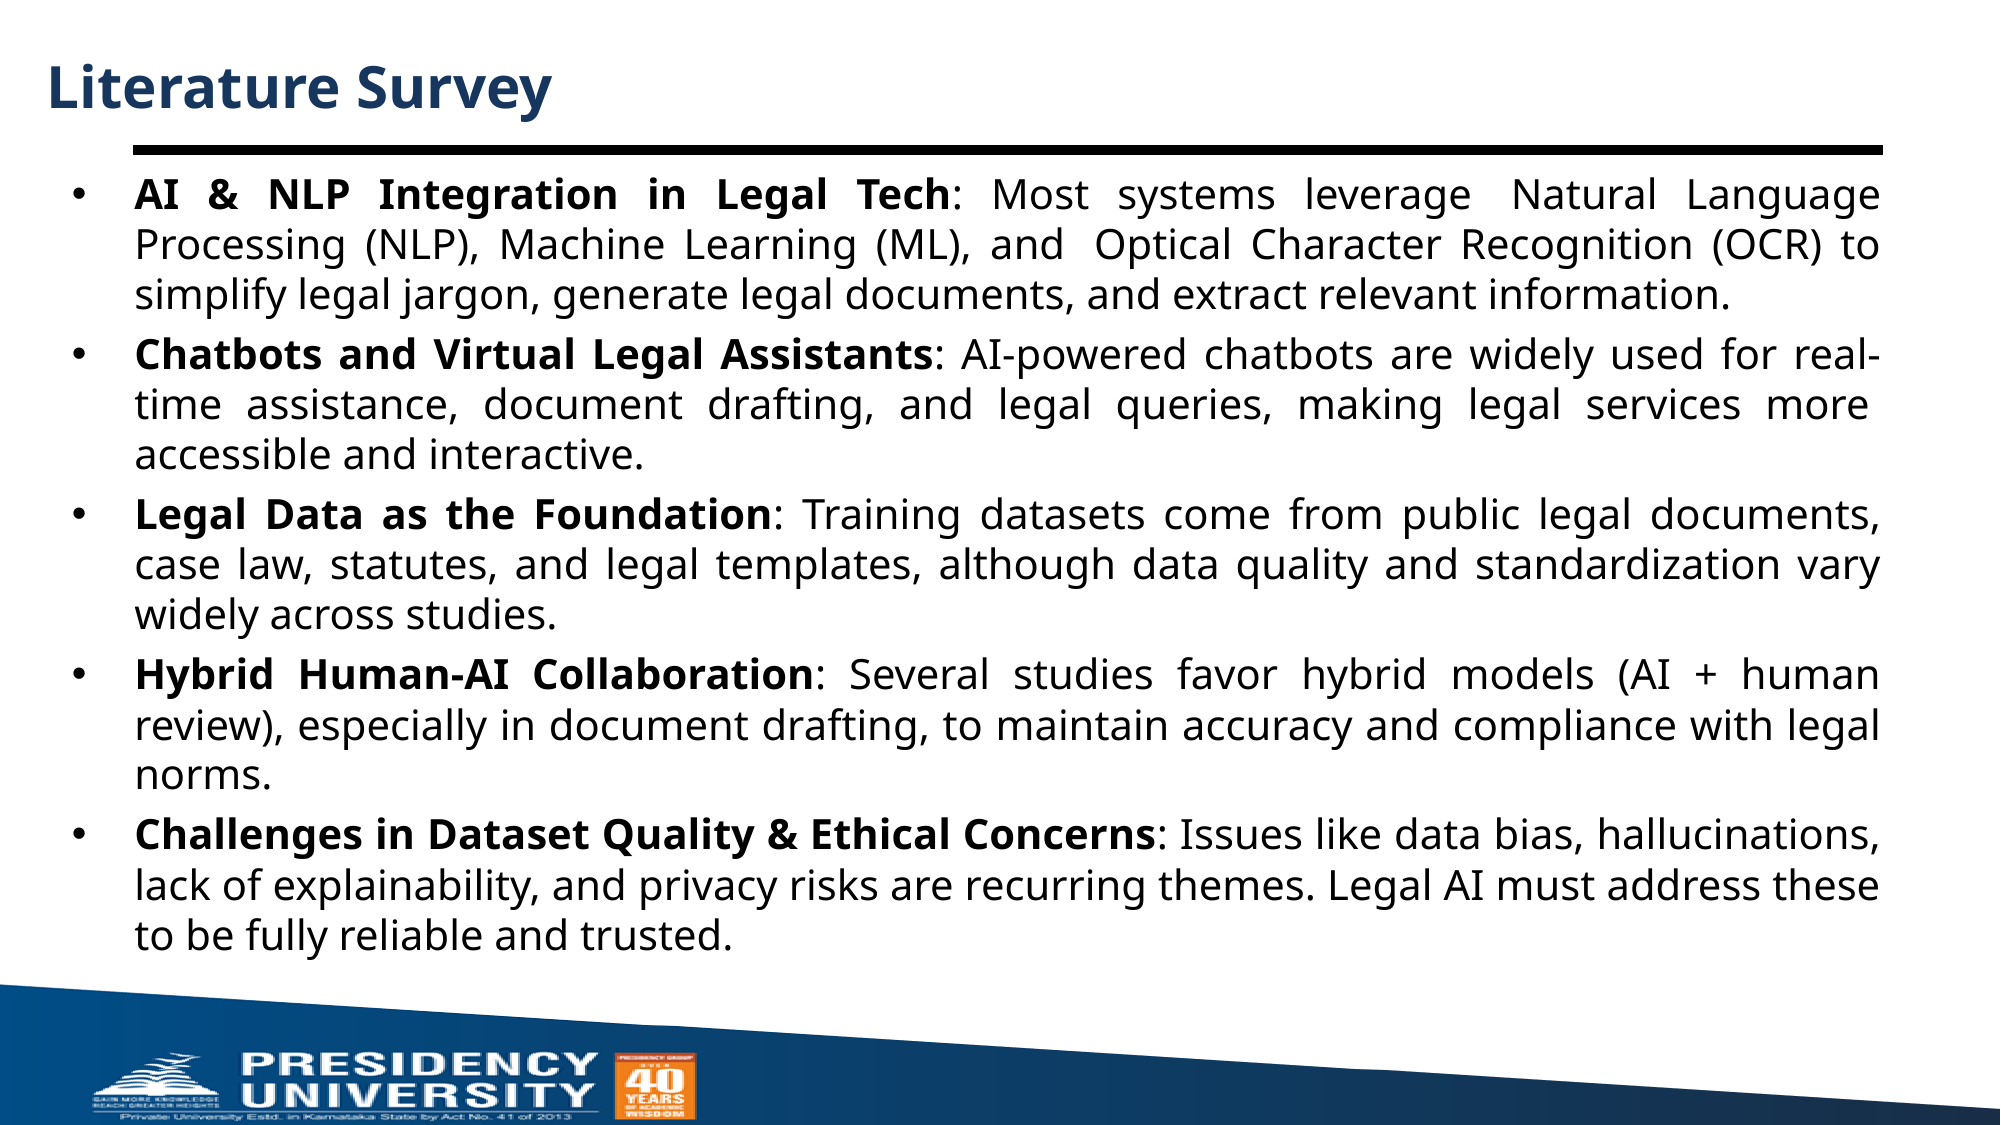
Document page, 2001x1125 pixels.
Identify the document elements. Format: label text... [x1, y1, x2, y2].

title Literature Survey [31, 45, 1782, 125]
picture [0, 982, 2000, 1125]
list AI & NLP Integration in Legal Tech: Most systems leverage Natural Language Processing (NLP), Machine Learning (ML), and Optical Character Recognition (OCR) to simplify legal jargon, generate legal documents, and extract relevant information. Chatbots and Virtual Legal Assistants: AI-powered chatbots are widely used for real-time assistance, document drafting, and legal queries, making legal services more accessible and interactive. Legal Data as the Foundation: Training datasets come from public legal documents, case law, statutes, and legal templates, although data quality and standardization vary widely across studies. Hybrid Human-AI Collaboration: Several studies favor hybrid models (AI + human review), especially in document drafting, to maintain accuracy and compliance with legal norms. Challenges in Dataset Quality & Ethical Concerns: Issues like data bias, hallucinations, lack of explainability, and privacy risks are recurring themes. Legal AI must address these to be fully reliable and trusted. [44, 160, 1897, 1066]
